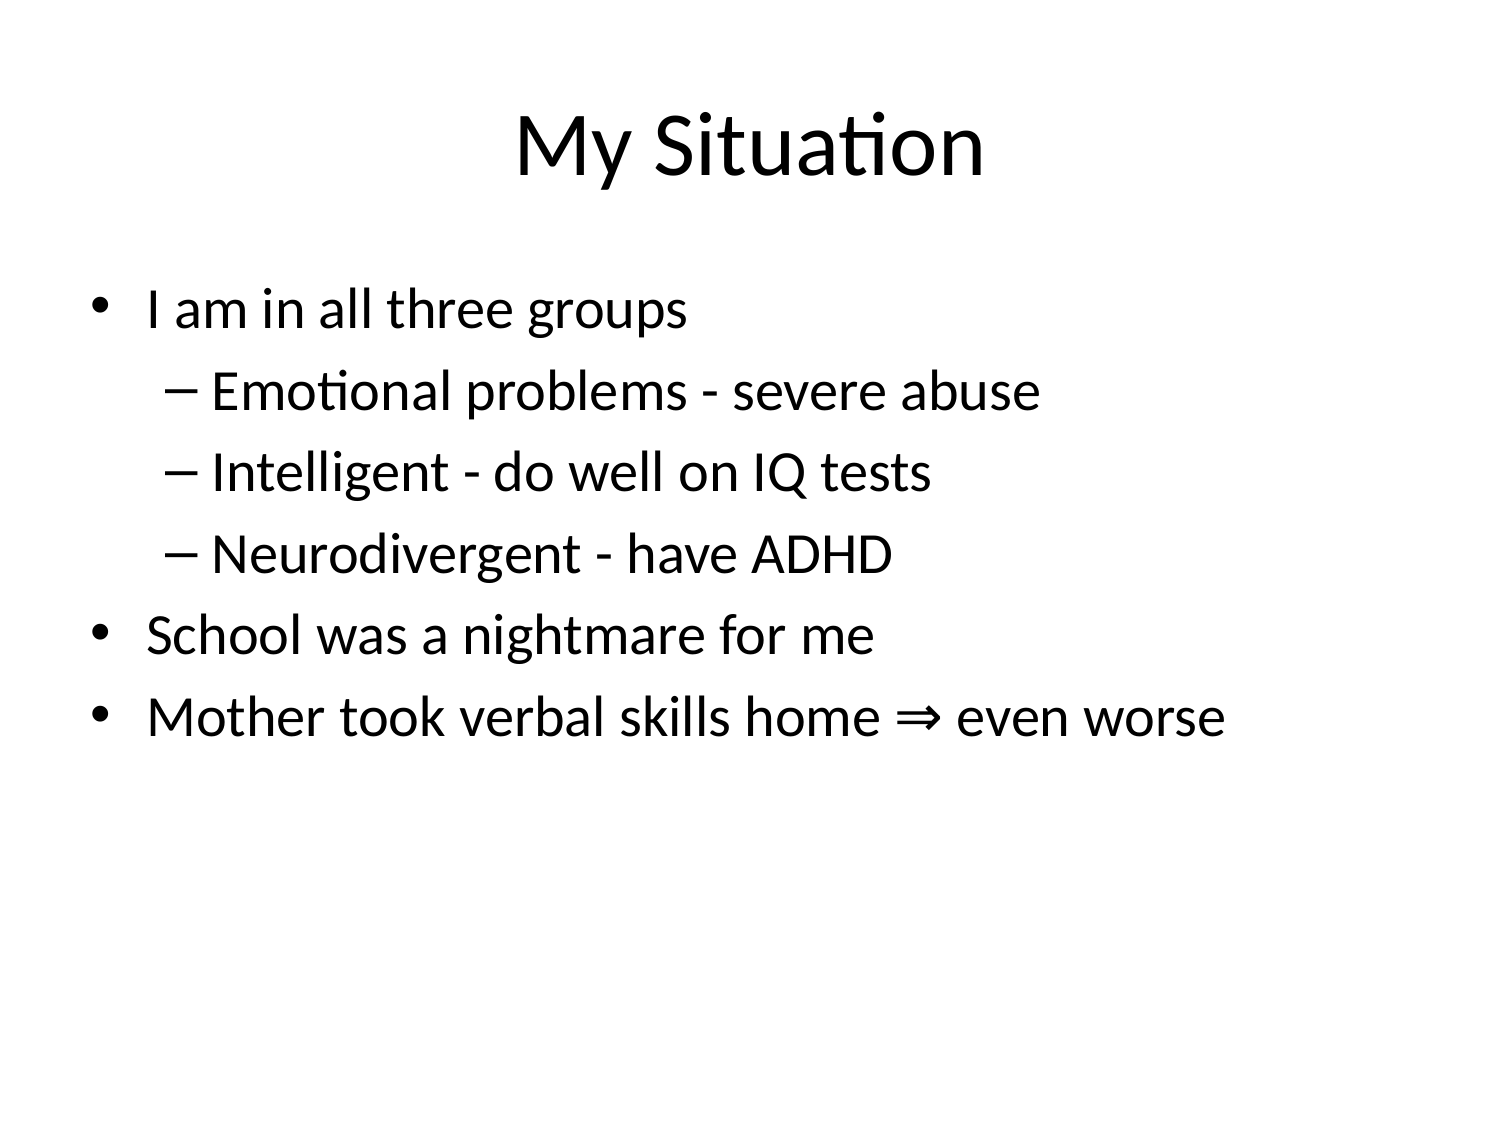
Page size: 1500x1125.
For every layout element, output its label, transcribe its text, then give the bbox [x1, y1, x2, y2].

list I am in all three groups Emotional problems - severe abuse Intelligent - do well on IQ tests Neurodivergent - have ADHD School was a nightmare for me Mother took verbal skills home ⇒ even worse [75, 262, 1425, 1005]
title My Situation [75, 45, 1425, 233]
